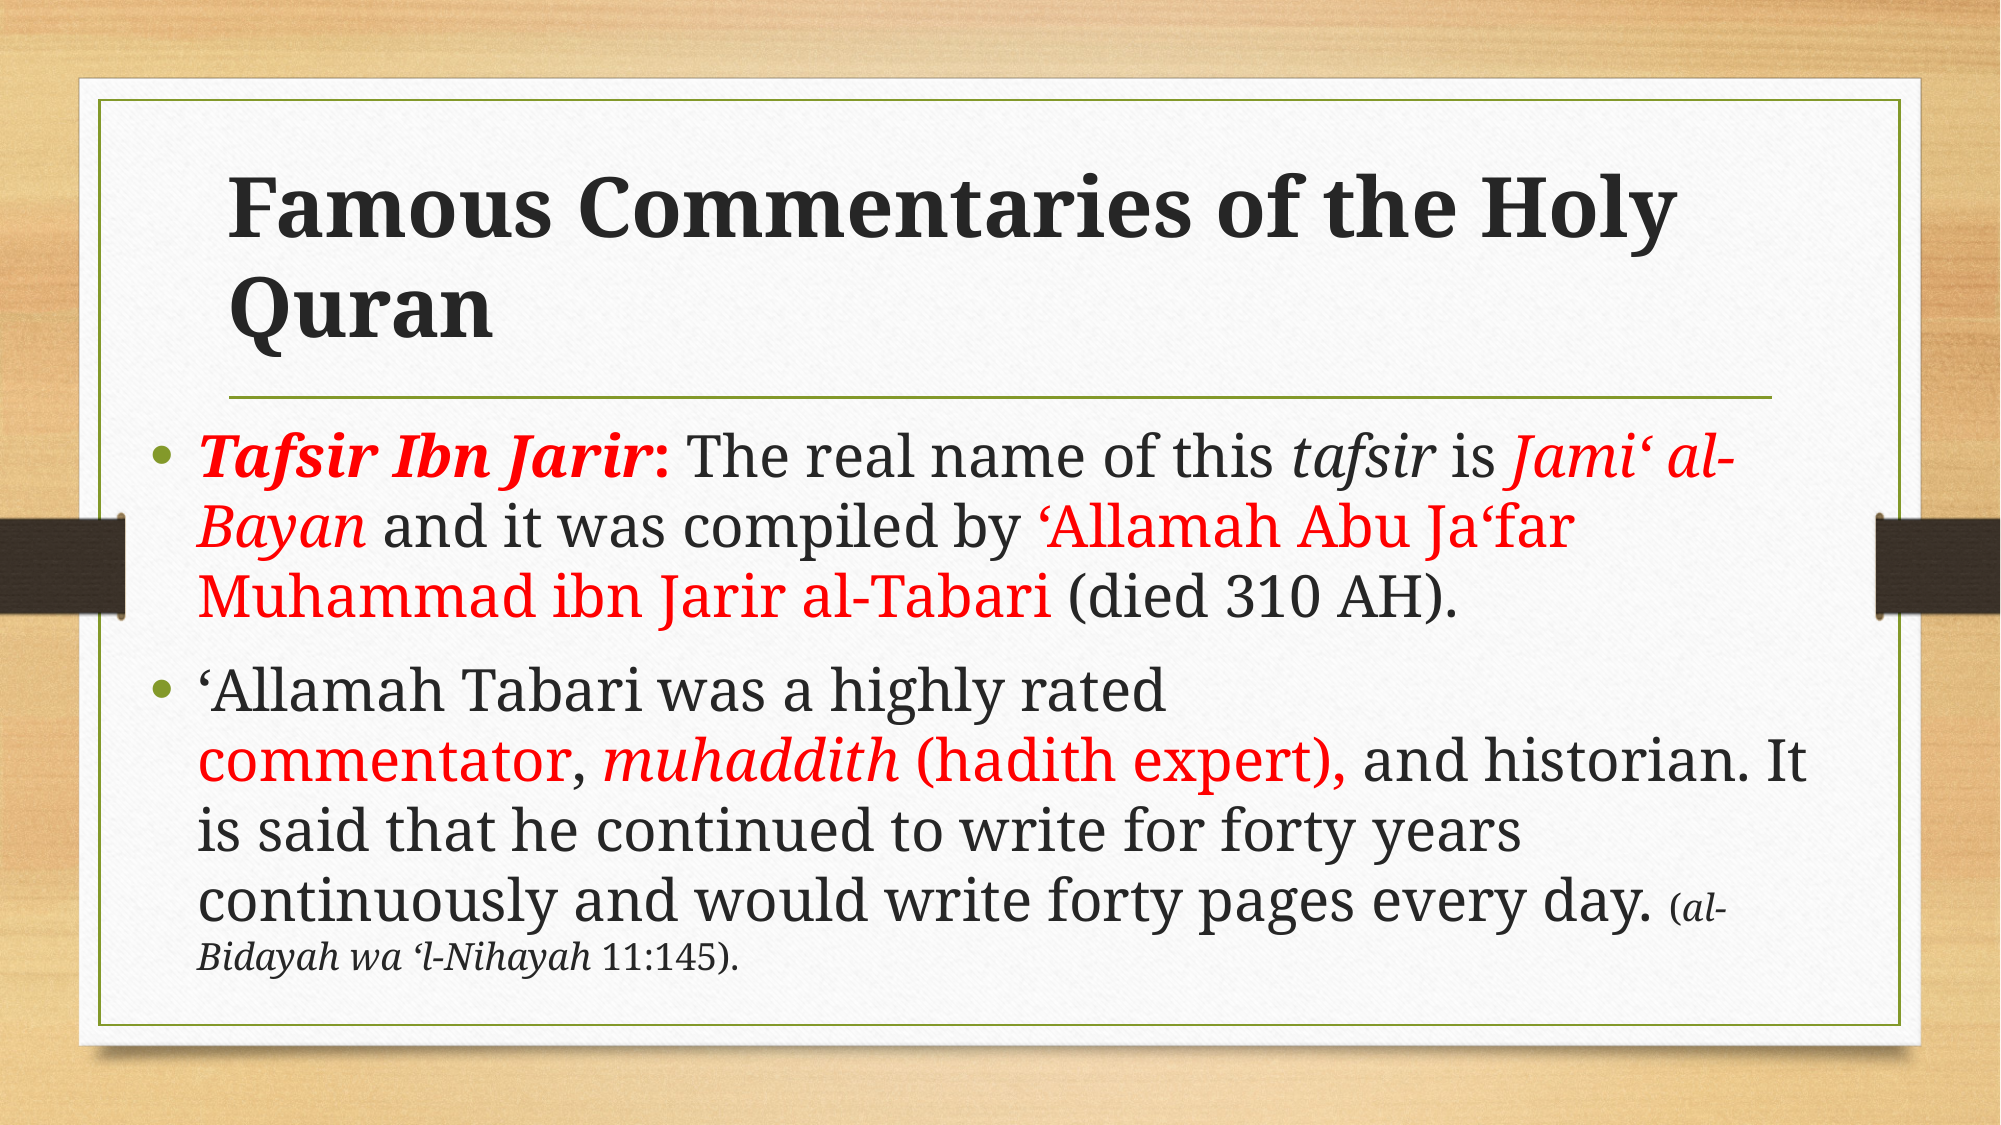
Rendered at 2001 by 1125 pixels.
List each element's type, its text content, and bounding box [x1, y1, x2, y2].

title Famous Commentaries of the Holy Quran [212, 97, 1788, 411]
picture [0, 0, 2001, 1125]
list Tafsir Ibn Jarir: The real name of this tafsir is Jami‘ al-Bayan and it was compiled by ‘Allamah Abu Ja‘far Muhammad ibn Jarir al-Tabari (died 310 AH). ‘Allamah Tabari was a highly rated commentator, muhaddith (hadith expert), and historian. It is said that he continued to write for forty years continuously and would write forty pages every day. (al-Bidayah wa ‘l-Nihayah 11:145). [135, 411, 1860, 993]
